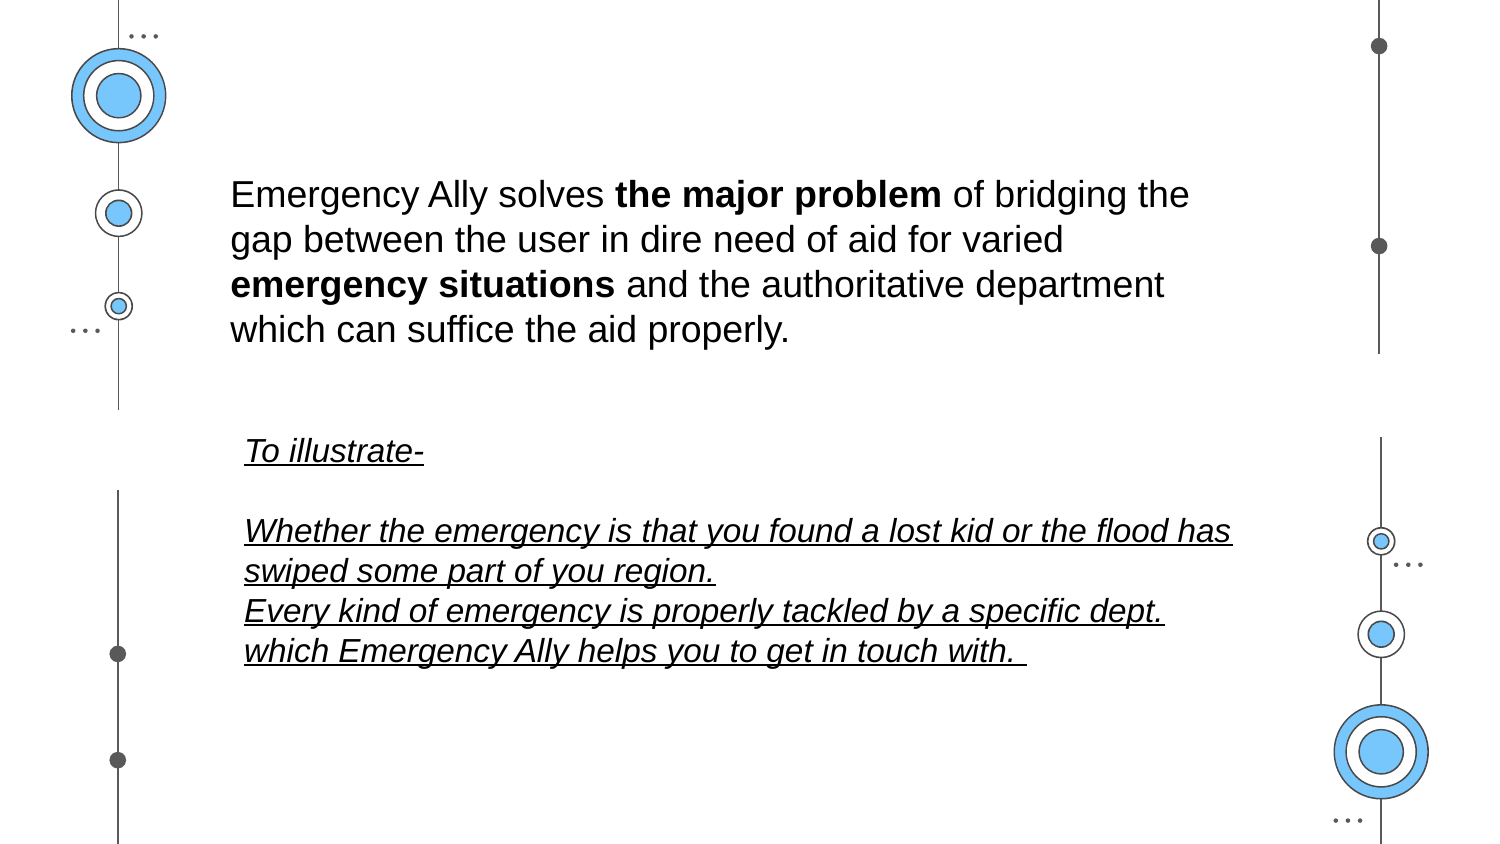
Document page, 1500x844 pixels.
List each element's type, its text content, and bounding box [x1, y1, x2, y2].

text_box Emergency Ally solves the major problem of bridging the gap between the user in dire need of aid for varied emergency situations and the authoritative department which can suffice the aid properly. [215, 162, 1251, 358]
text_box To illustrate- Whether the emergency is that you found a lost kid or the flood has swiped some part of you region. Every kind of emergency is properly tackled by a specific dept. which Emergency Ally helps you to get in touch with. [229, 421, 1251, 677]
